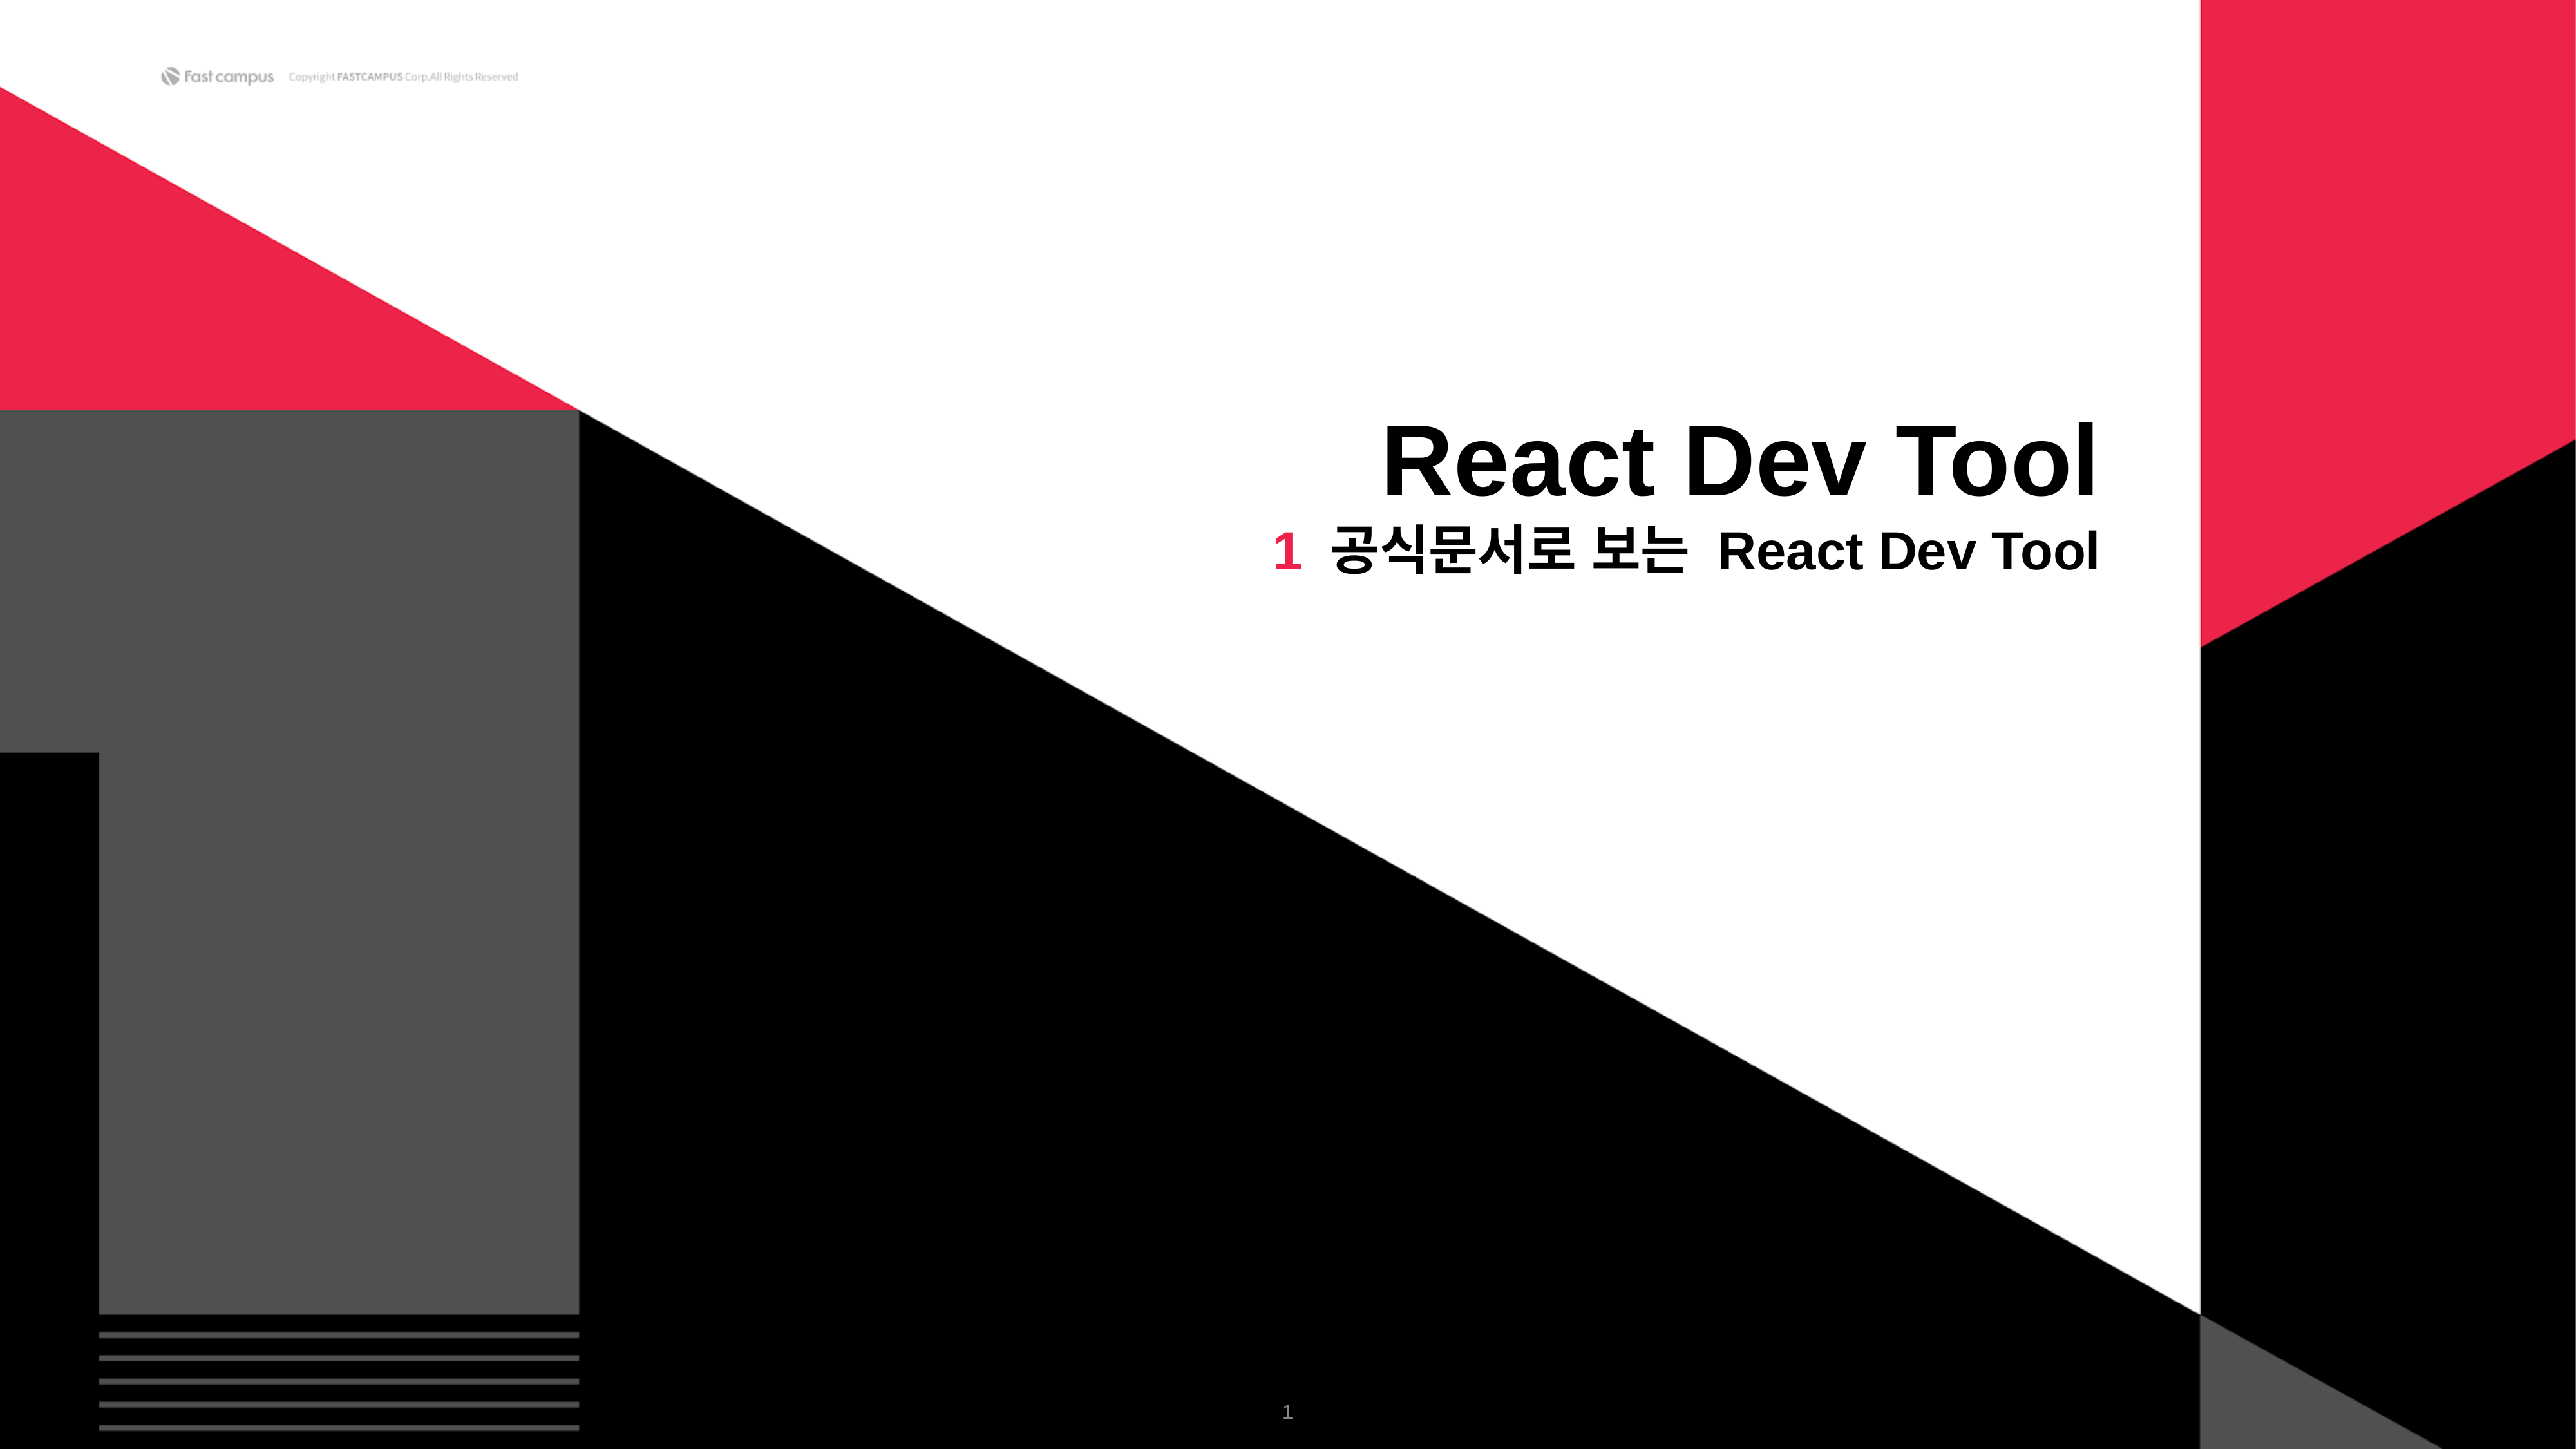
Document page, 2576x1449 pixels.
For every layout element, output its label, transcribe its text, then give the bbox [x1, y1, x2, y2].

picture [0, 0, 2576, 1449]
slide_number ‹#› [998, 1372, 1578, 1449]
text_box React Dev Tool 1 공식문서로 보는 React Dev Tool [254, 390, 2107, 586]
